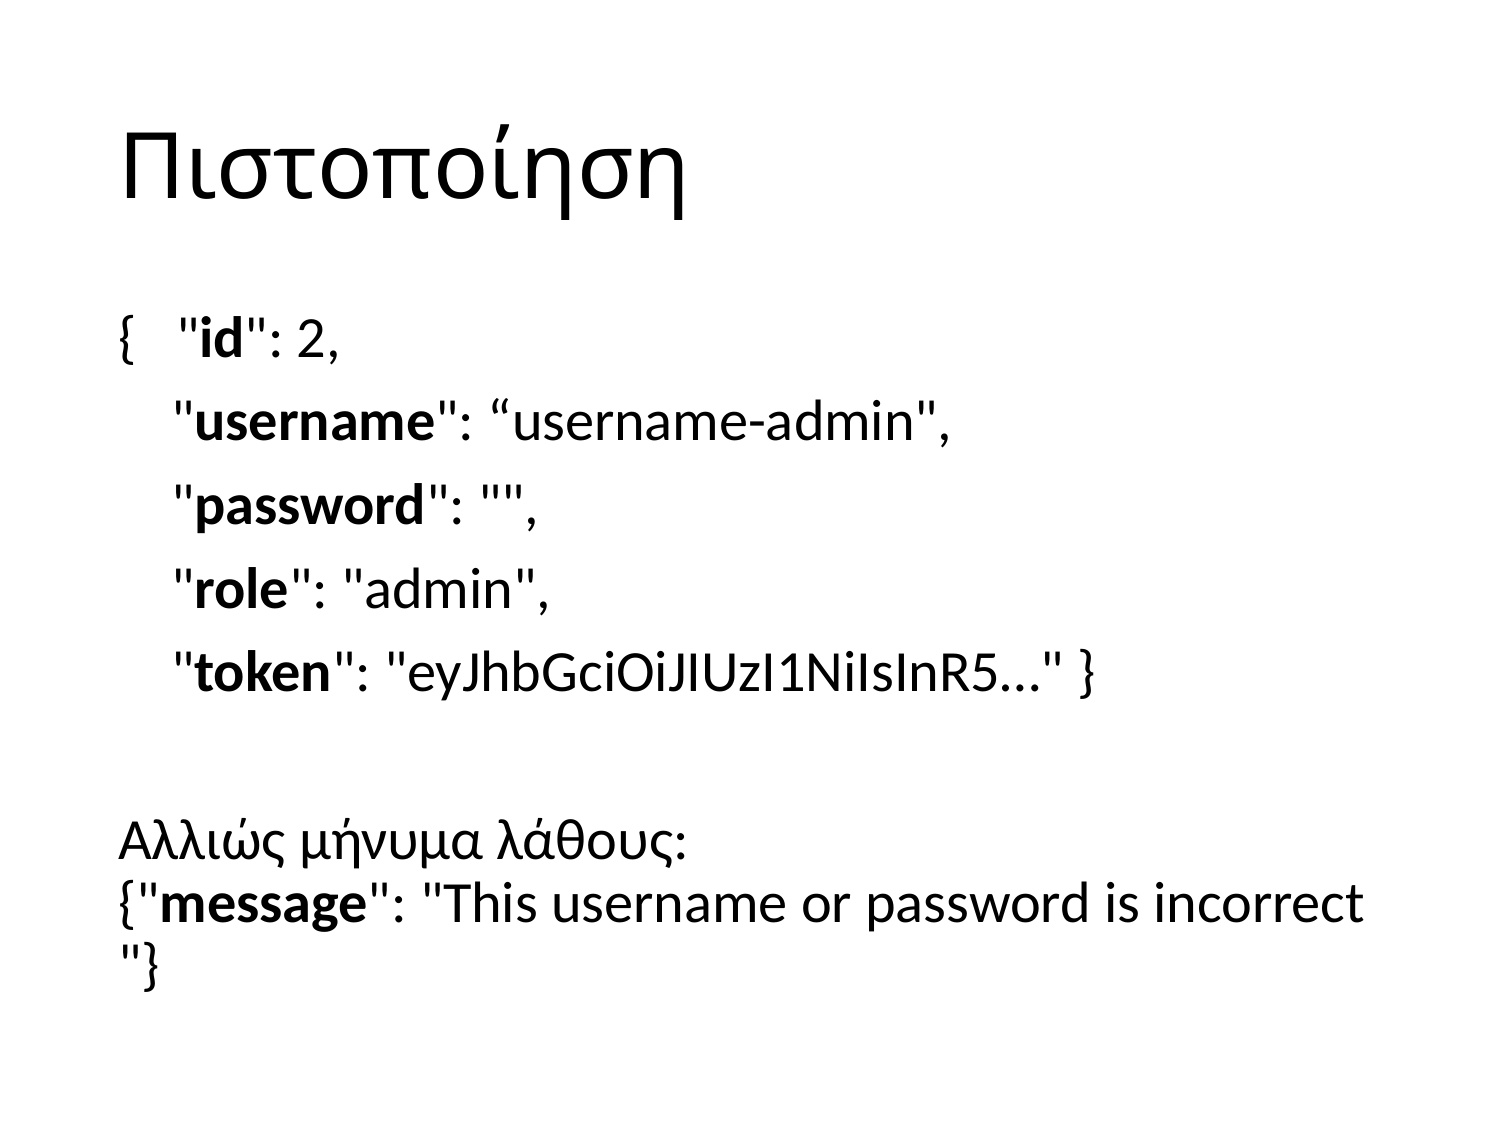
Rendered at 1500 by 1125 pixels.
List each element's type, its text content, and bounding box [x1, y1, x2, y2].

title Πιστοποίηση [103, 59, 1397, 278]
list { "id": 2, "username": “username-admin", "password": "", "role": "admin", "token": "eyJhbGciOiJIUzI1NiIsInR5…" } Αλλιώς μήνυμα λάθους: {"message": "This username or password is incorrect"} [103, 299, 1397, 1014]
